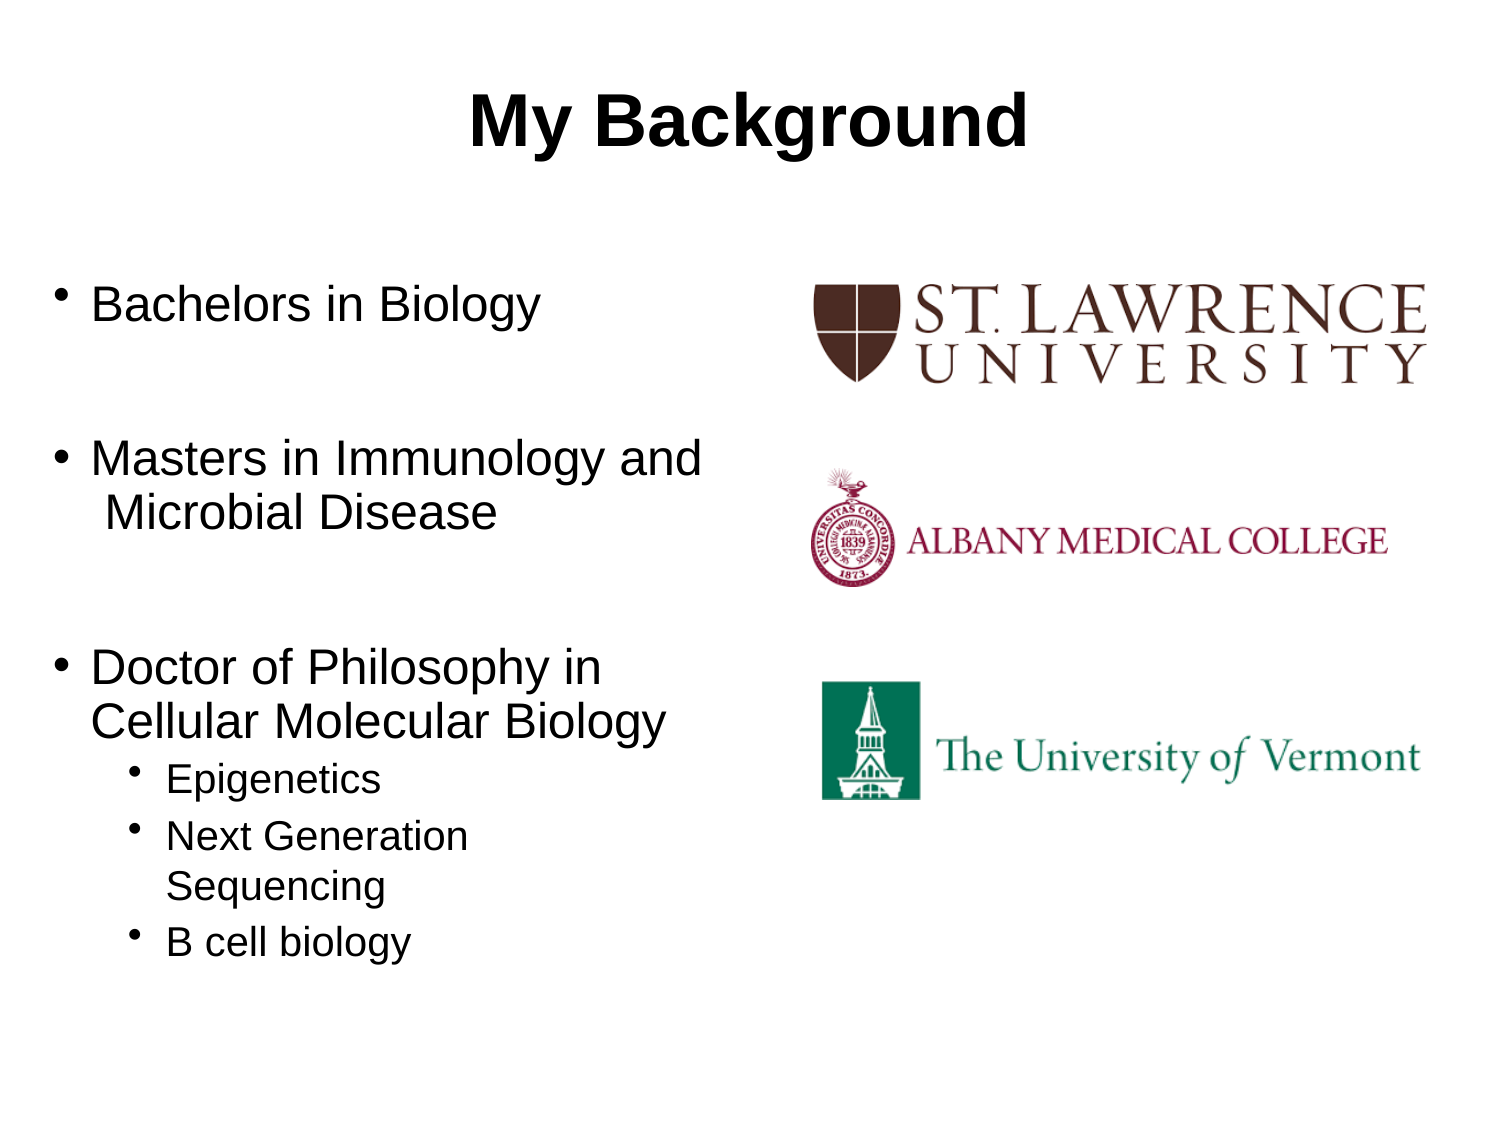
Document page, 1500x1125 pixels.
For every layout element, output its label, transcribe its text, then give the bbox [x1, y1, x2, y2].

picture [813, 283, 1427, 385]
title My Background [466, 68, 1034, 259]
picture [821, 681, 1421, 800]
picture [810, 468, 1388, 587]
text_box Bachelors in Biology Masters in Immunology and Microbial Disease Doctor of Philosophy in Cellular Molecular Biology Epigenetics Next Generation Sequencing B cell biology [50, 268, 708, 965]
